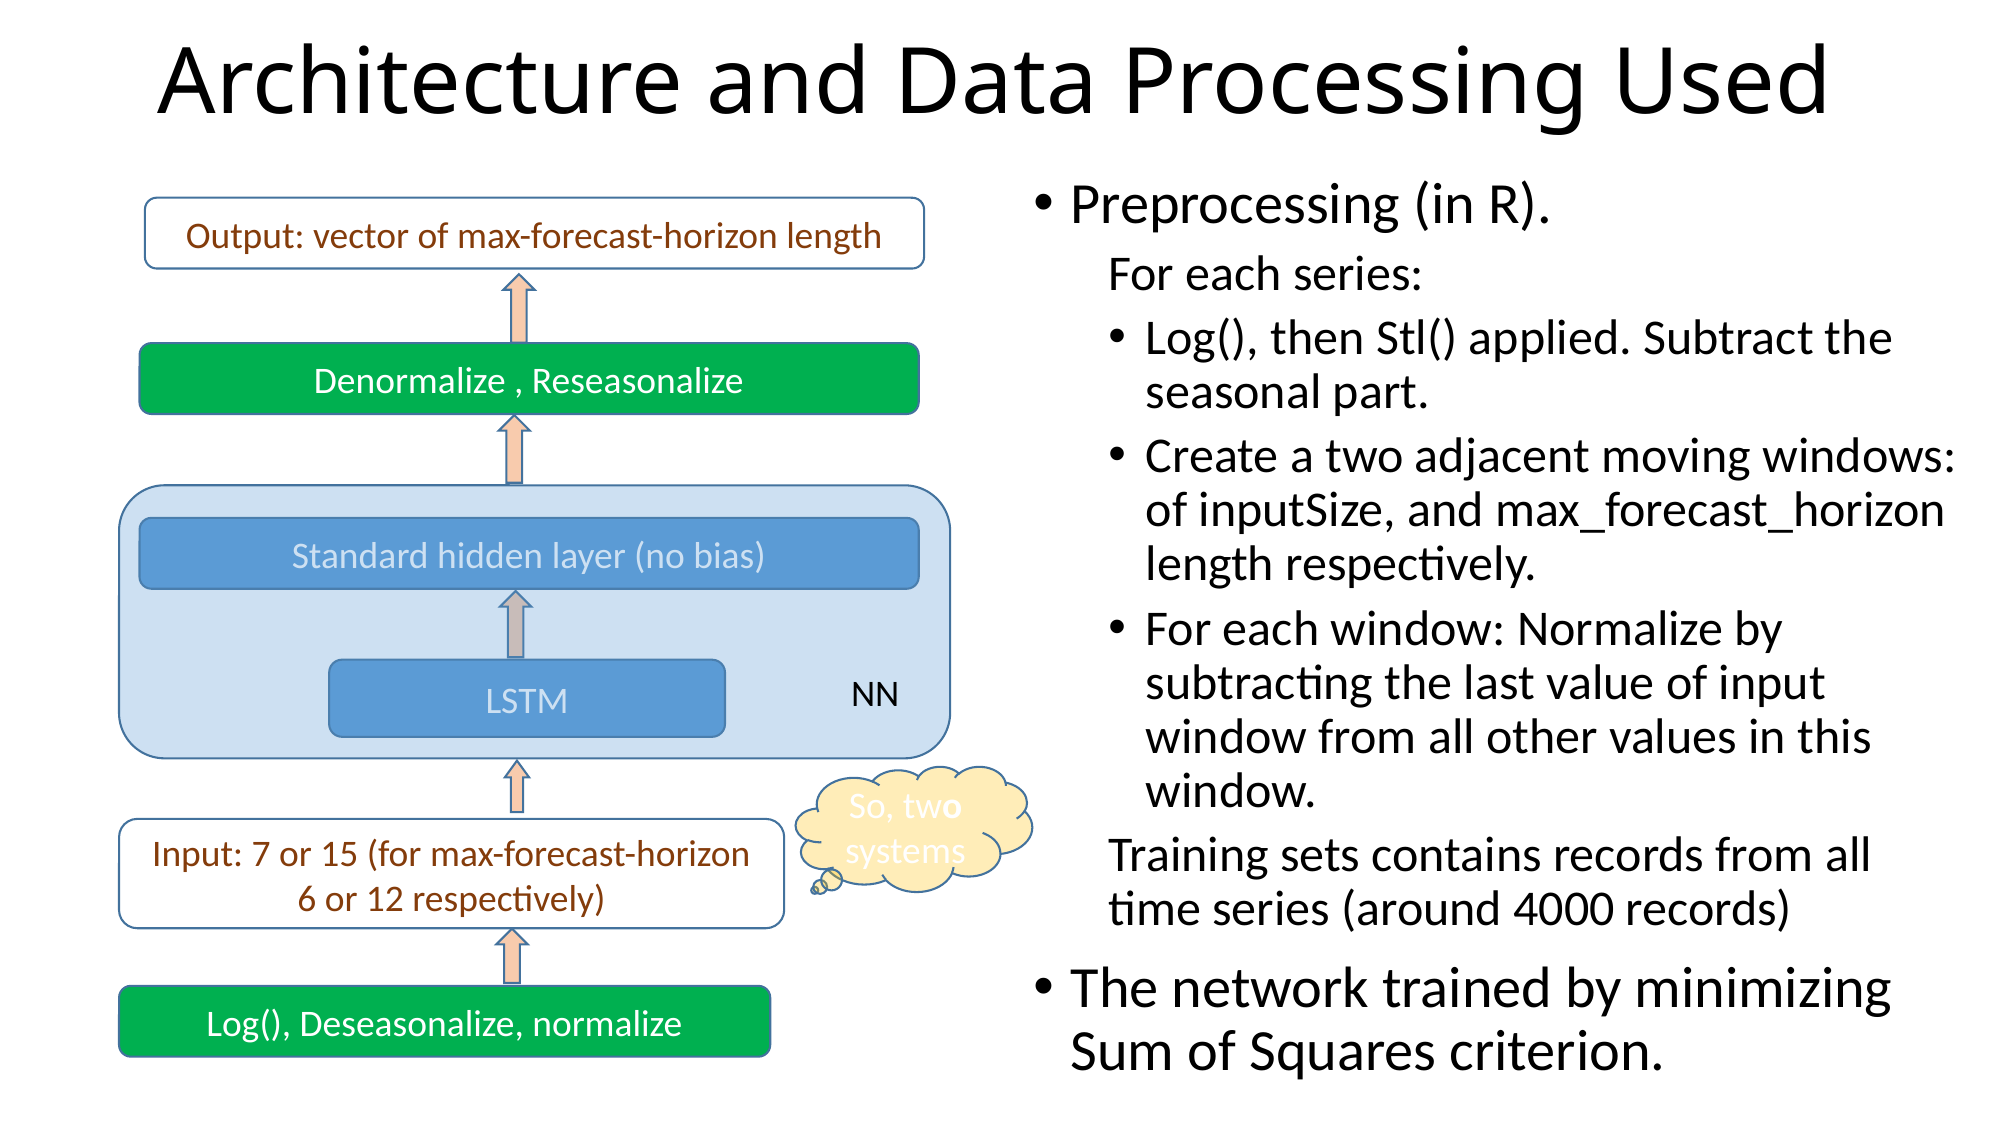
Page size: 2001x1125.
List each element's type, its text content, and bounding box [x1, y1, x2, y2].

text_box Output: vector of max-forecast-horizon length [143, 196, 926, 270]
text_box Denormalize , Reseasonalize [138, 342, 920, 416]
text_box [117, 484, 952, 760]
list Preprocessing (in R). For each series: Log(), then Stl() applied. Subtract the seasonal part. Create a two adjacent moving windows: of inputSize, and max_forecast_horizon length respectively. For each window: Normalize by subtracting the last value of input window from all other values in this window. Training sets contains records from all time series (around 4000 records) The network trained by minimizing Sum of Squares criterion. [1018, 166, 1980, 1107]
title Architecture and Data Processing Used [132, 11, 1858, 156]
text_box Input: 7 or 15 (for max-forecast-horizon 6 or 12 respectively) [117, 817, 786, 930]
text_box NN [836, 661, 926, 722]
text_box Log(), Deseasonalize, normalize [117, 984, 772, 1058]
text_box [502, 760, 532, 814]
text_box [493, 927, 531, 985]
text_box [496, 413, 533, 484]
text_box [500, 272, 538, 344]
text_box So, two systems [794, 765, 1034, 895]
